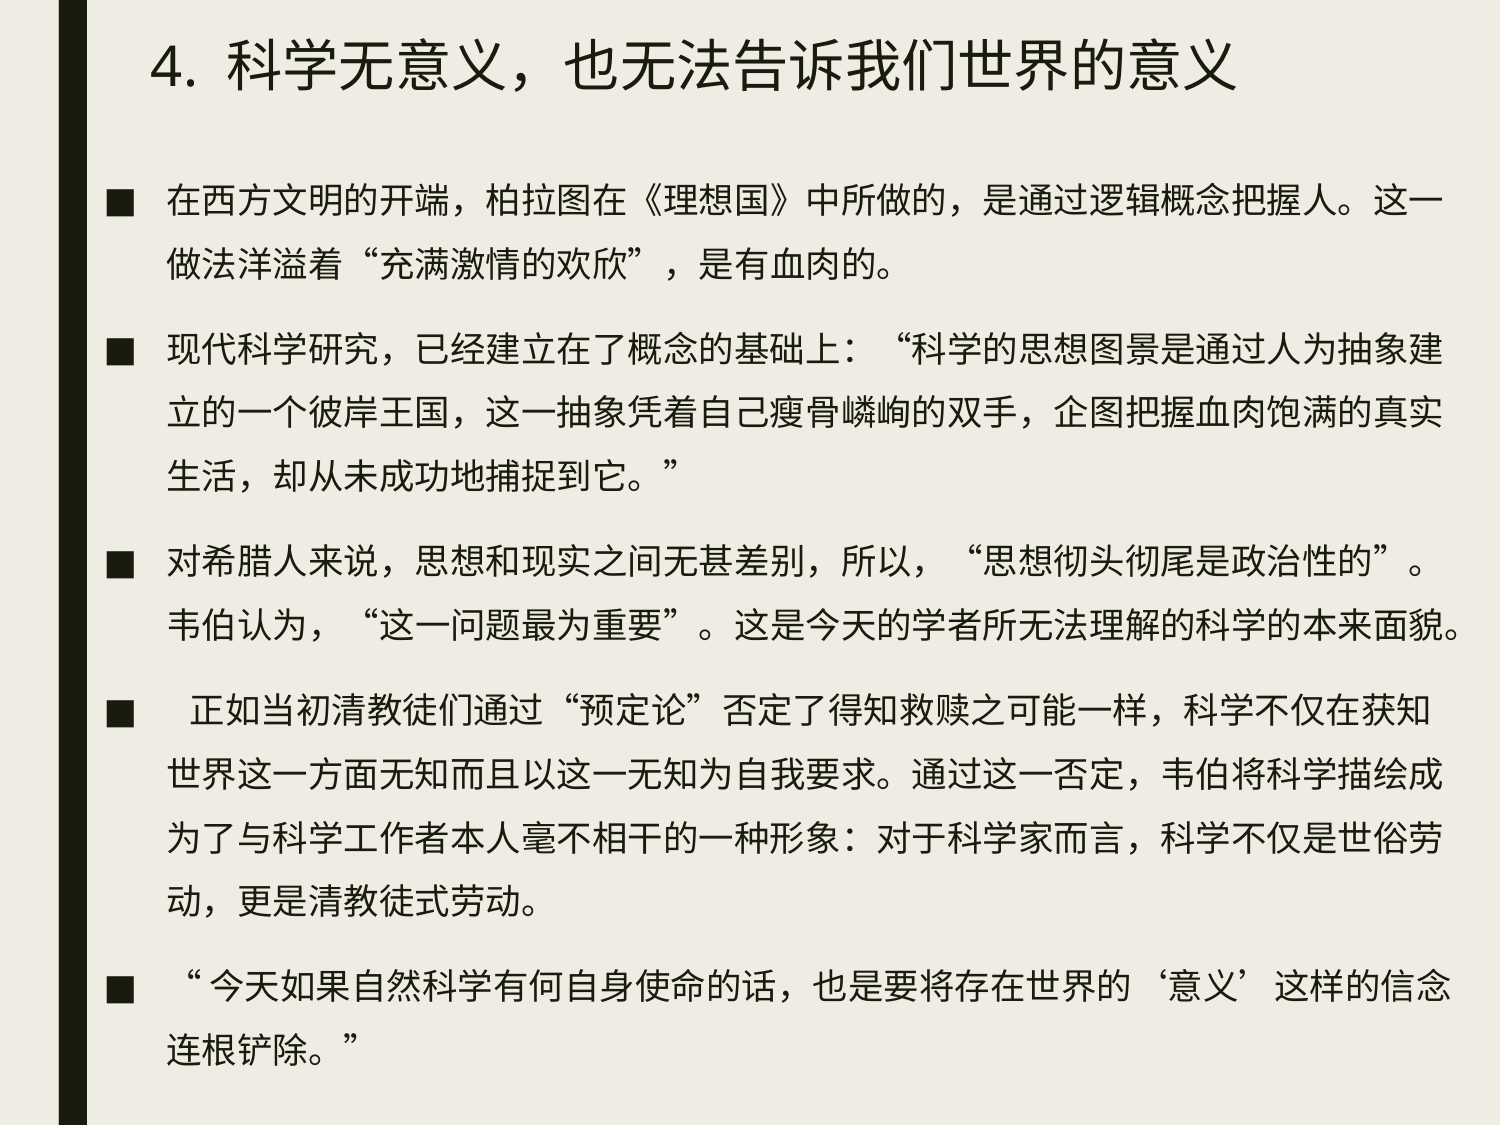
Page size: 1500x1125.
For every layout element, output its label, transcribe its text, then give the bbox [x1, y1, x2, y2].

title 4. 科学无意义，也无法告诉我们世界的意义 [135, 30, 1317, 139]
list 在西方文明的开端，柏拉图在《理想国》中所做的，是通过逻辑概念把握人。这一做法洋溢着“充满激情的欢欣”，是有血肉的。 现代科学研究，已经建立在了概念的基础上：“科学的思想图景是通过人为抽象建立的一个彼岸王国，这一抽象凭着自己瘦骨嶙峋的双手，企图把握血肉饱满的真实生活，却从未成功地捕捉到它。” 对希腊人来说，思想和现实之间无甚差别，所以，“思想彻头彻尾是政治性的”。韦伯认为，“这一问题最为重要”。这是今天的学者所无法理解的科学的本来面貌。 正如当初清教徒们通过“预定论”否定了得知救赎之可能一样，科学不仅在获知世界这一方面无知而且以这一无知为自我要求。通过这一否定，韦伯将科学描绘成为了与科学工作者本人毫不相干的一种形象：对于科学家而言，科学不仅是世俗劳动，更是清教徒式劳动。 “今天如果自然科学有何自身使命的话，也是要将存在世界的‘意义’这样的信念连根铲除。” [88, 149, 1483, 1094]
